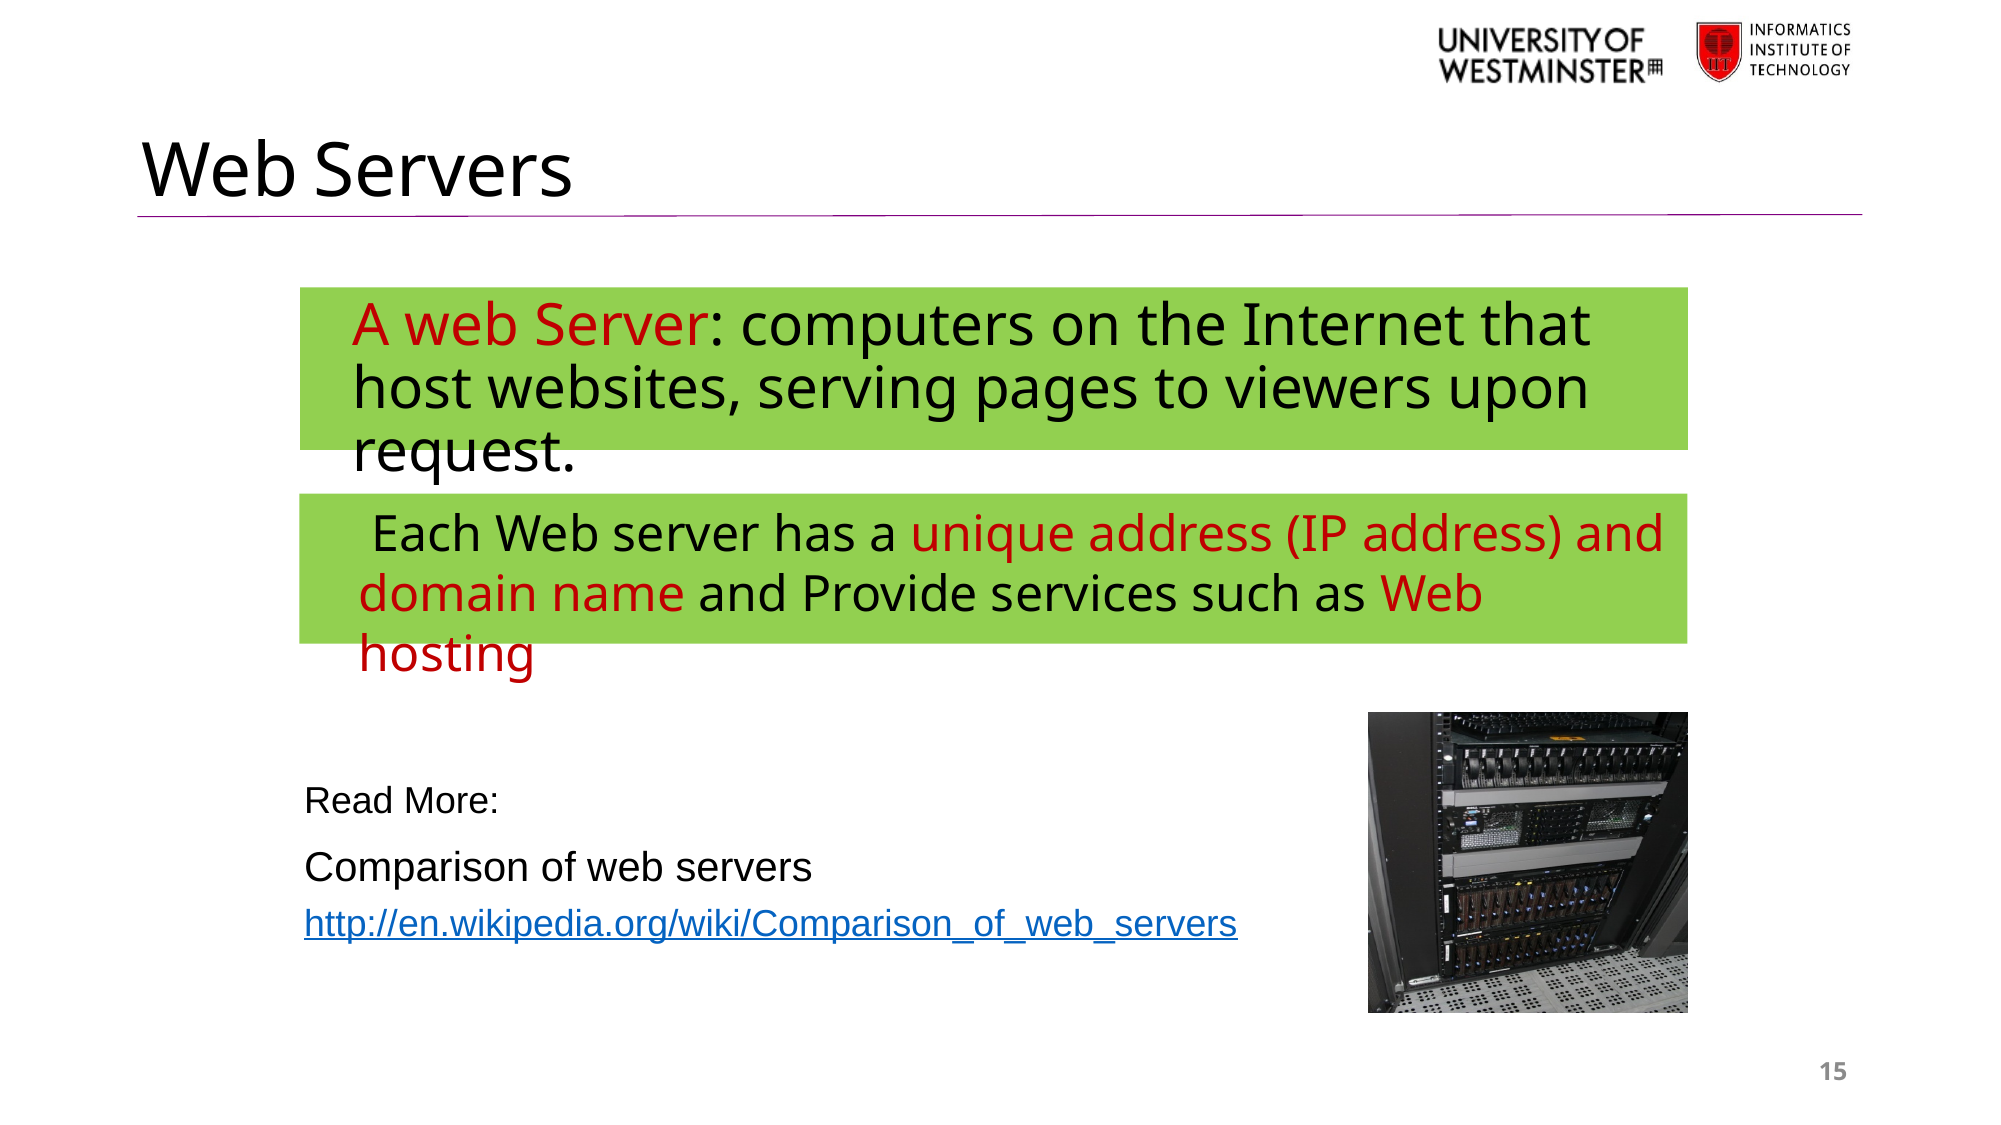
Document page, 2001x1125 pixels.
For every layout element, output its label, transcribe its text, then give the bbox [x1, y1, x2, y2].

list A web Server: computers on the Internet that host websites, serving pages to viewers upon request. [300, 287, 1688, 450]
slide_number 15 [1412, 1042, 1863, 1103]
text_box Each Web server has a unique address (IP address) and domain name and Provide services such as Web hosting [299, 493, 1688, 644]
title Web Servers [126, 90, 1477, 254]
text_box Read More: Comparison of web servers http://en.wikipedia.org/wiki/Comparison_of_web_servers [244, 768, 1344, 1004]
picture [1368, 712, 1688, 1013]
picture [1425, 5, 1863, 102]
